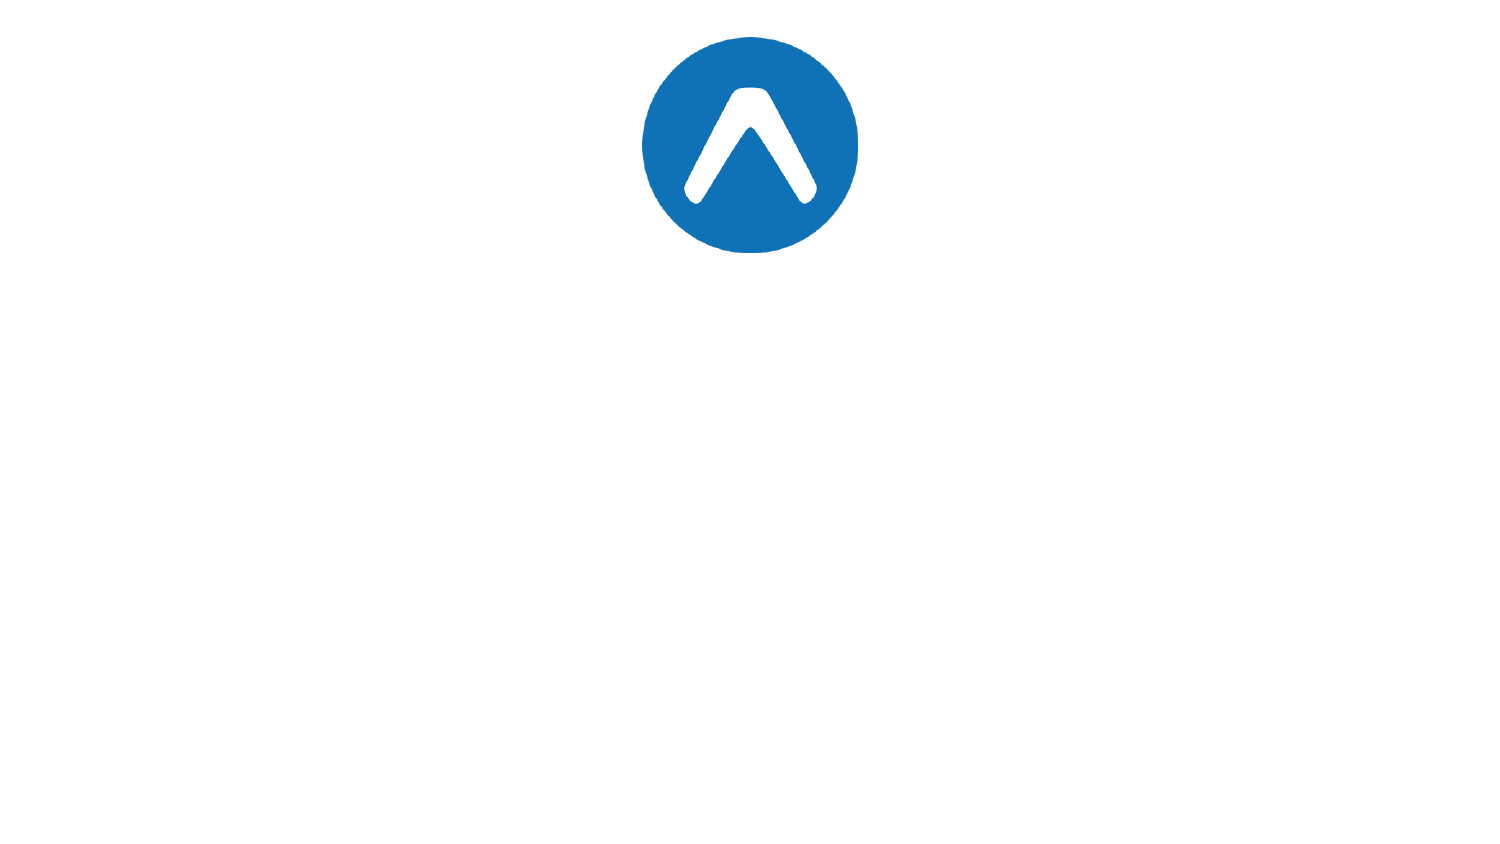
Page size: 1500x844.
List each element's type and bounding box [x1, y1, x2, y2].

picture [642, 37, 858, 253]
